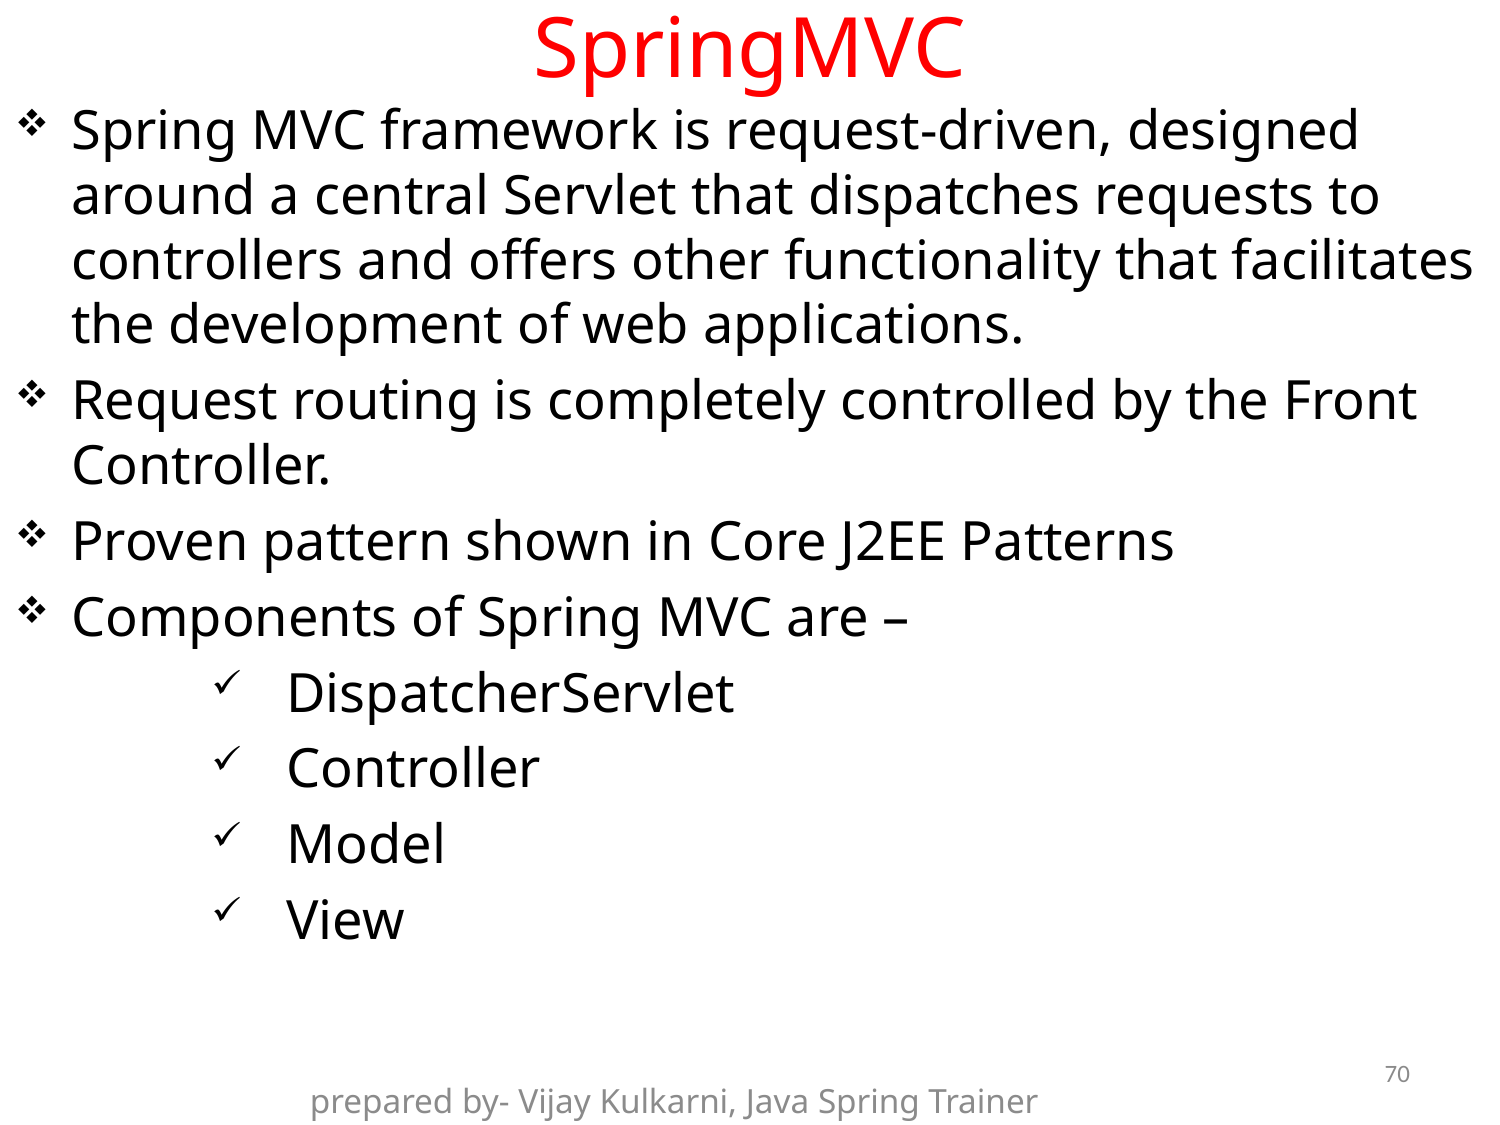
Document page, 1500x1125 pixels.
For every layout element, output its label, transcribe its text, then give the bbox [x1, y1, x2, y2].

slide_number 70 [1074, 1042, 1425, 1103]
title SpringMVC [0, 0, 1500, 87]
list Spring MVC framework is request-driven, designed around a central Servlet that dispatches requests to controllers and offers other functionality that facilitates the development of web applications. Request routing is completely controlled by the Front Controller. Proven pattern shown in Core J2EE Patterns Components of Spring MVC are – DispatcherServlet Controller Model View [0, 87, 1500, 1101]
text_box prepared by- Vijay Kulkarni, Java Spring Trainer [224, 1074, 1125, 1125]
